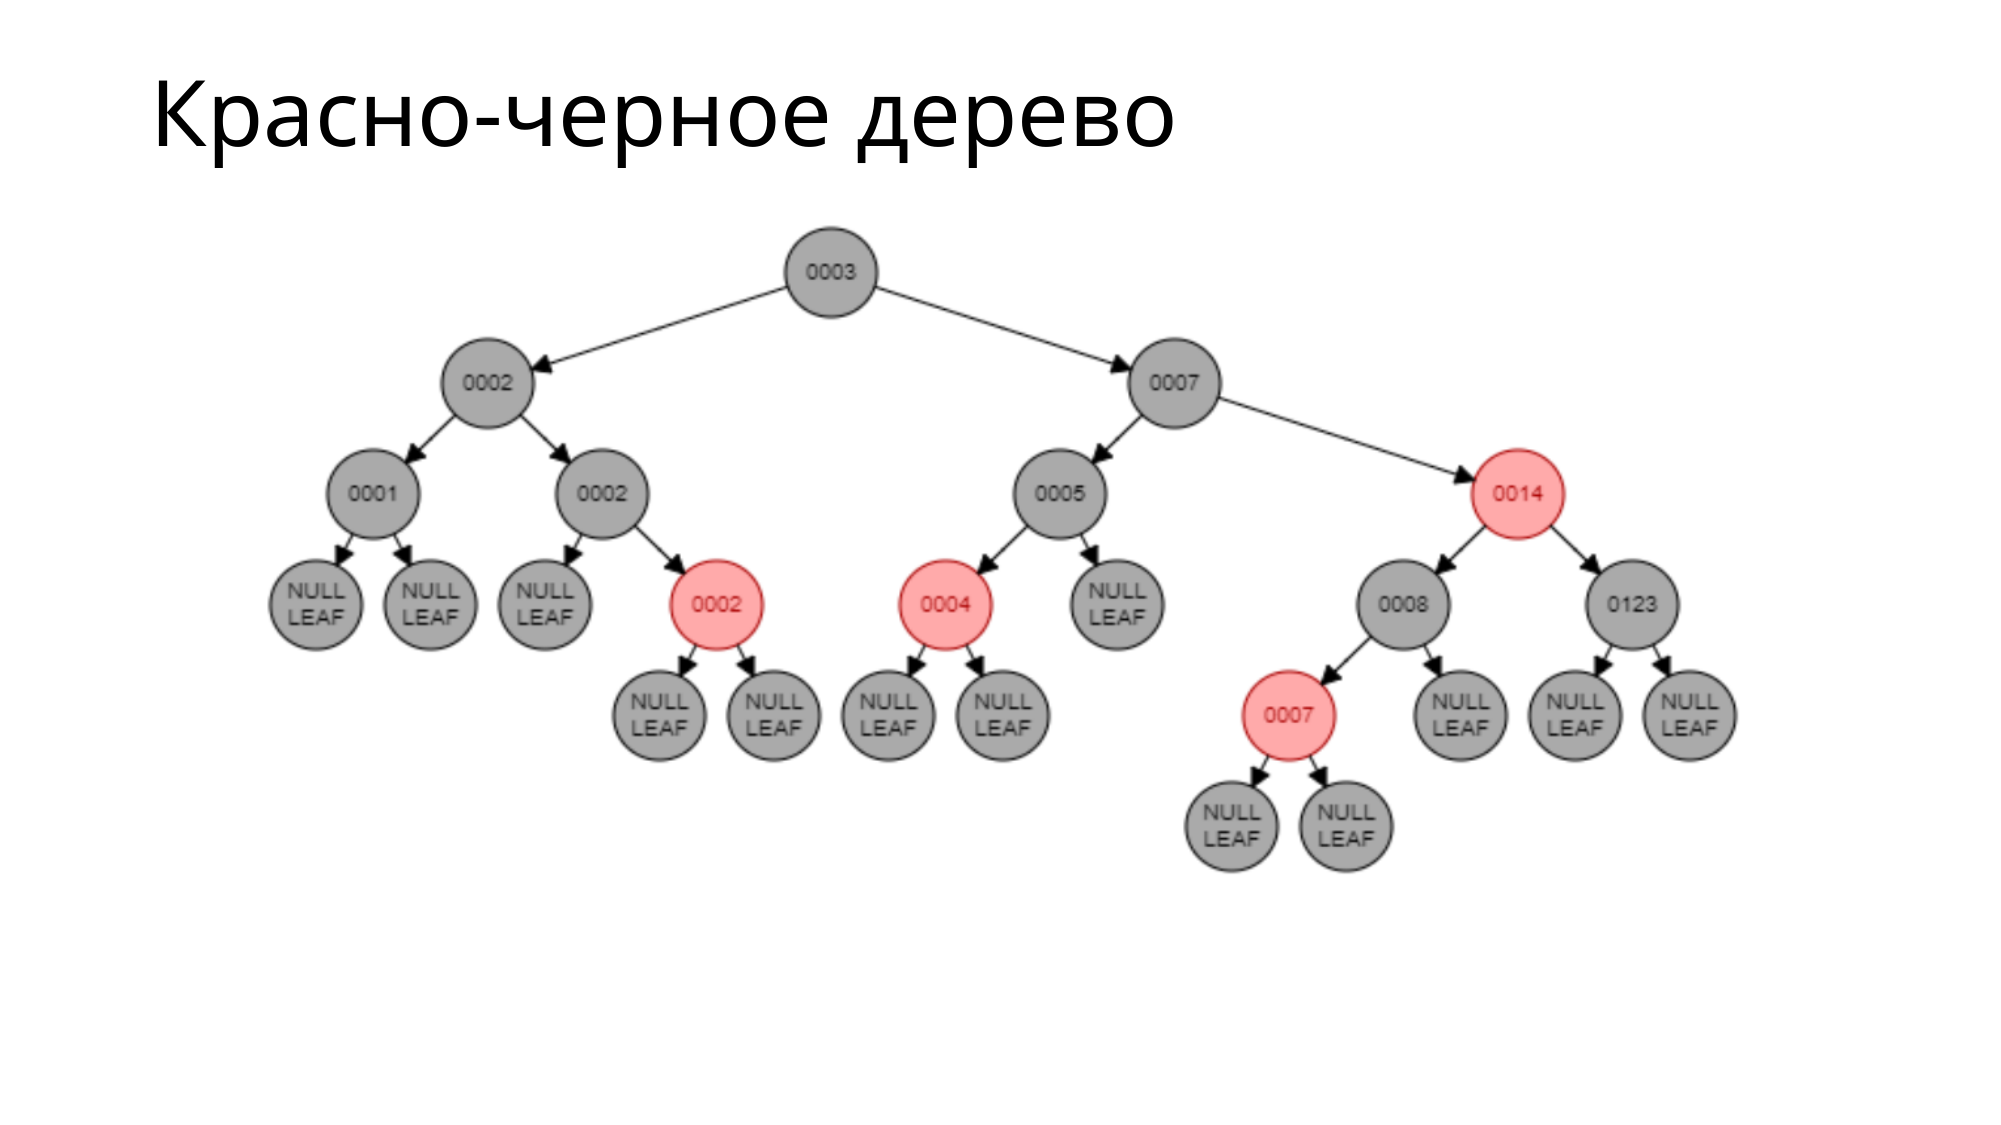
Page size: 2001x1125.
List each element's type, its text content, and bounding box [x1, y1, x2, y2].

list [193, 171, 1789, 1066]
title Красно-черное дерево [135, 8, 1861, 226]
